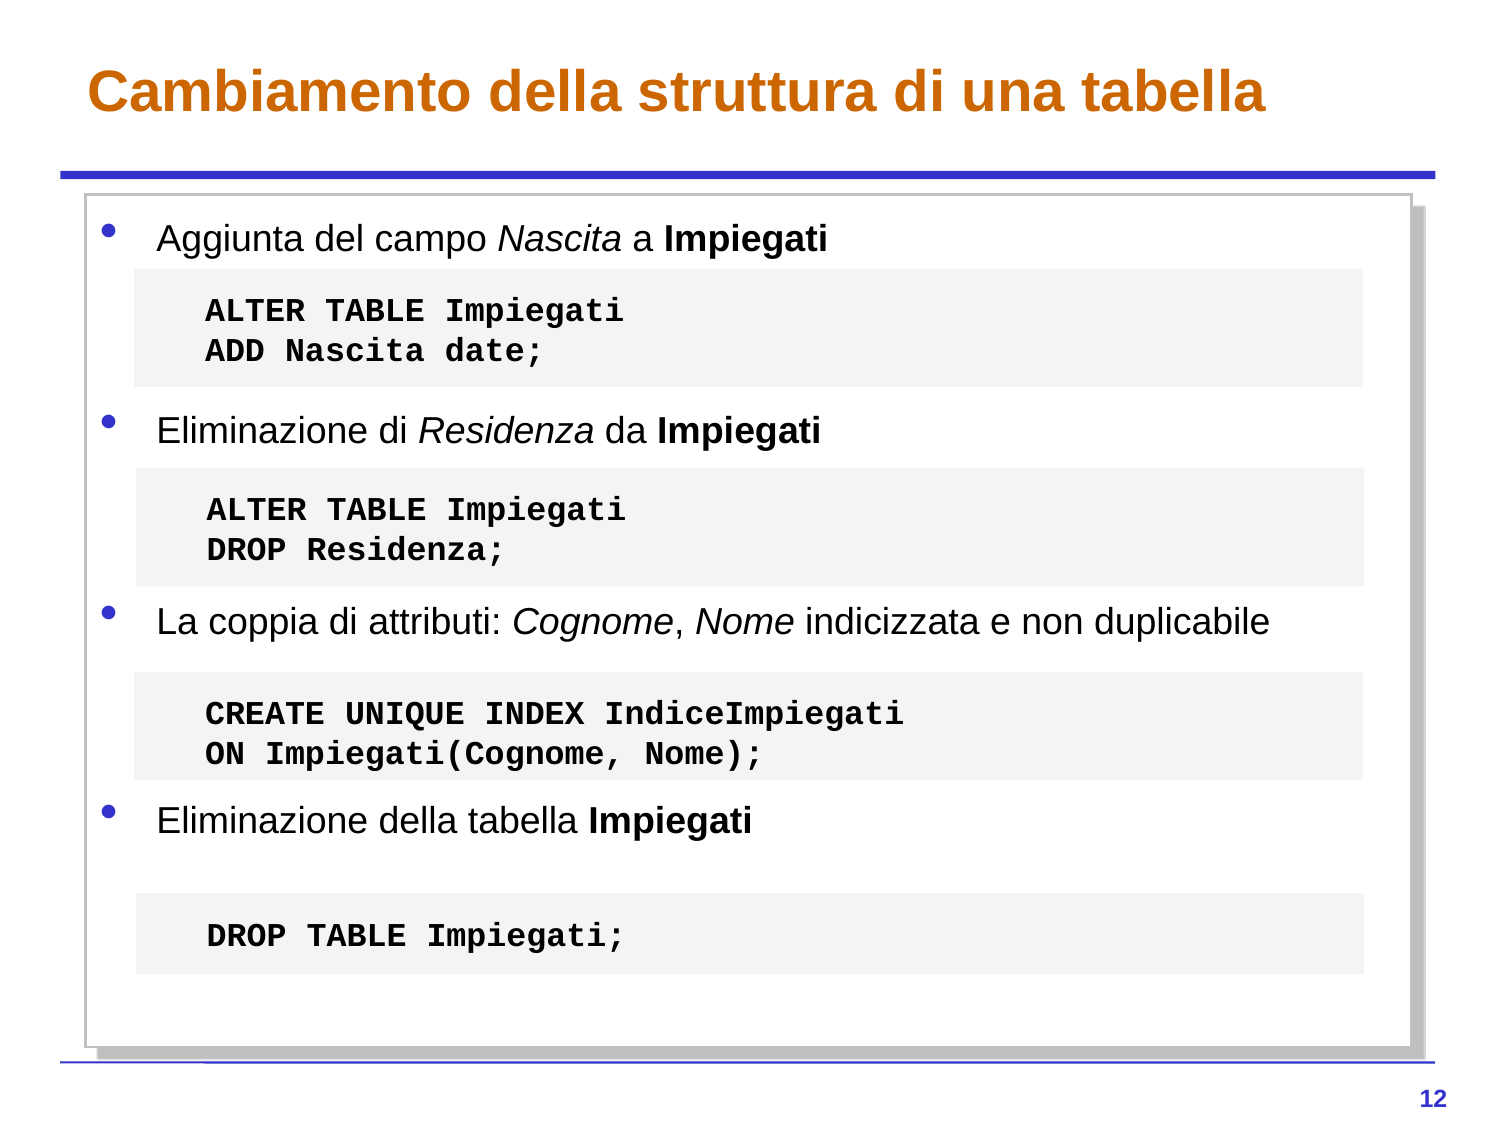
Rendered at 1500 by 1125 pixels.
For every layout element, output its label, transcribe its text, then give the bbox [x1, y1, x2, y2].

text_box DROP TABLE Impiegati; [135, 893, 1365, 975]
text_box ALTER TABLE Impiegati DROP Residenza; [135, 467, 1365, 587]
title Cambiamento della struttura di una tabella [64, 19, 1290, 158]
text_box CREATE UNIQUE INDEX IndiceImpiegati ON Impiegati(Cognome, Nome); [134, 671, 1363, 780]
text_box Aggiunta del campo Nascita a Impiegati Eliminazione di Residenza da Impiegati La coppia di attributi: Cognome, Nome indicizzata e non duplicabile Eliminazione della tabella Impiegati [85, 194, 1412, 1047]
text_box ALTER TABLE Impiegati ADD Nascita date; [134, 268, 1363, 387]
slide_number 12 [1262, 1074, 1463, 1125]
